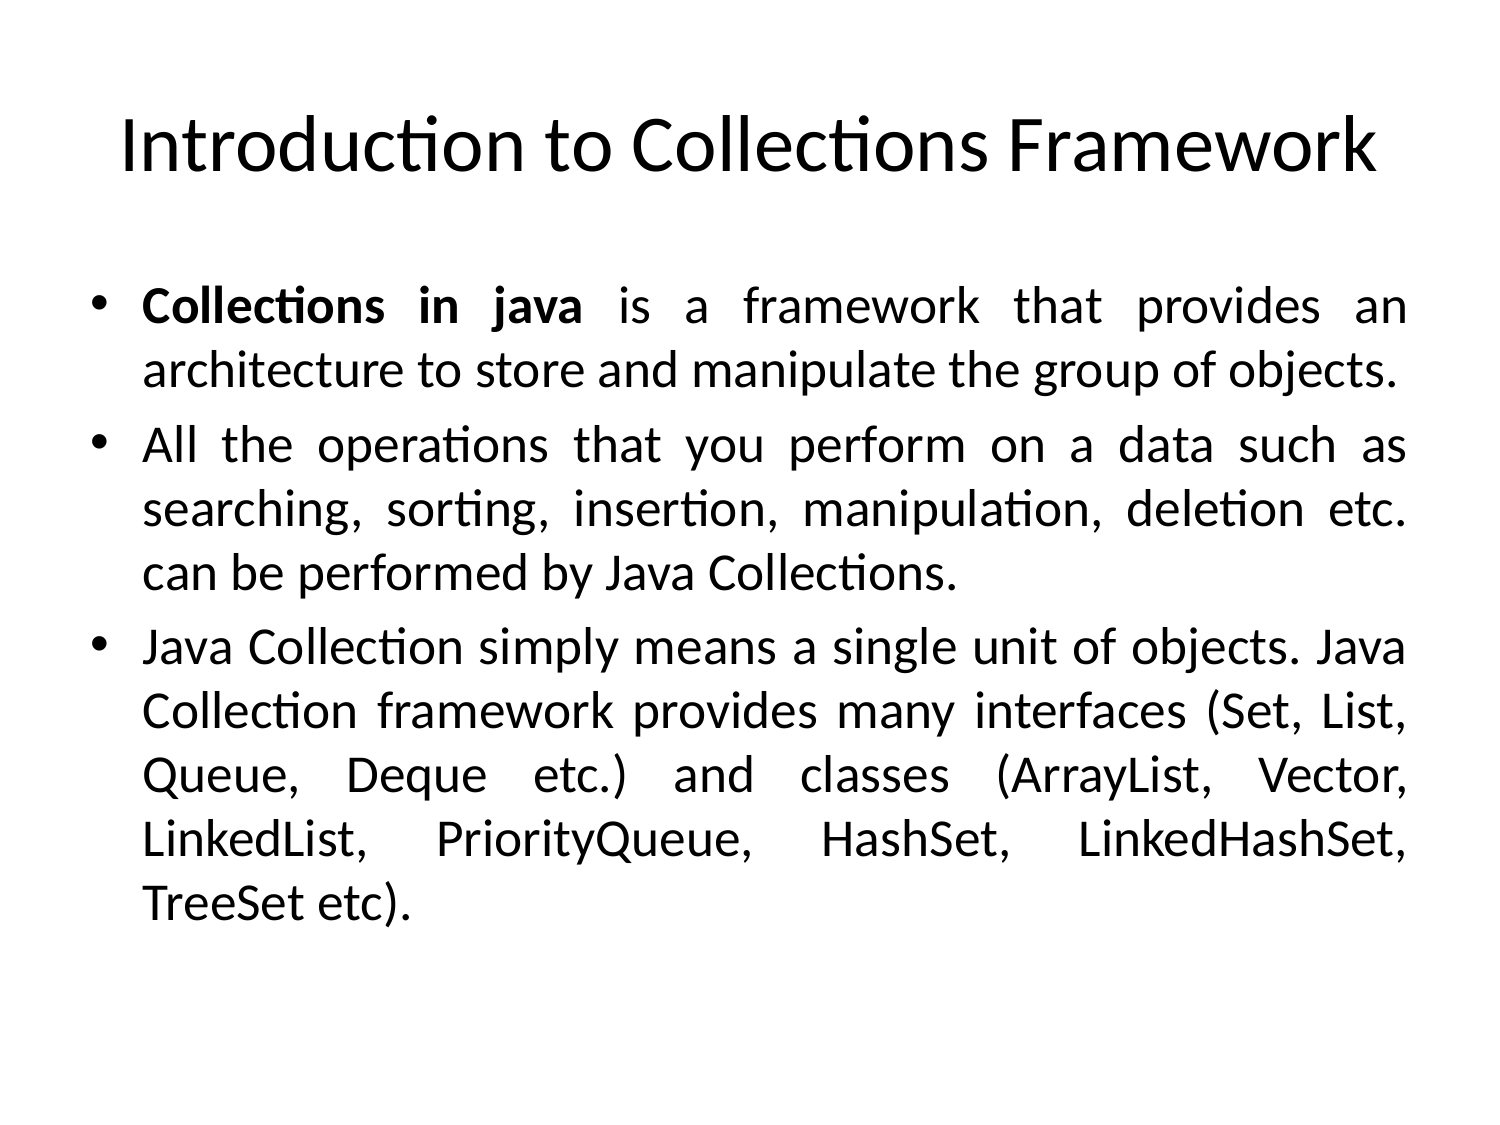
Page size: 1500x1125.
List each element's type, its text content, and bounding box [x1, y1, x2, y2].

list Collections in java is a framework that provides an architecture to store and manipulate the group of objects. All the operations that you perform on a data such as searching, sorting, insertion, manipulation, deletion etc. can be performed by Java Collections. Java Collection simply means a single unit of objects. Java Collection framework provides many interfaces (Set, List, Queue, Deque etc.) and classes (ArrayList, Vector, LinkedList, PriorityQueue, HashSet, LinkedHashSet, TreeSet etc). [75, 262, 1425, 1005]
title Introduction to Collections Framework [75, 45, 1425, 233]
